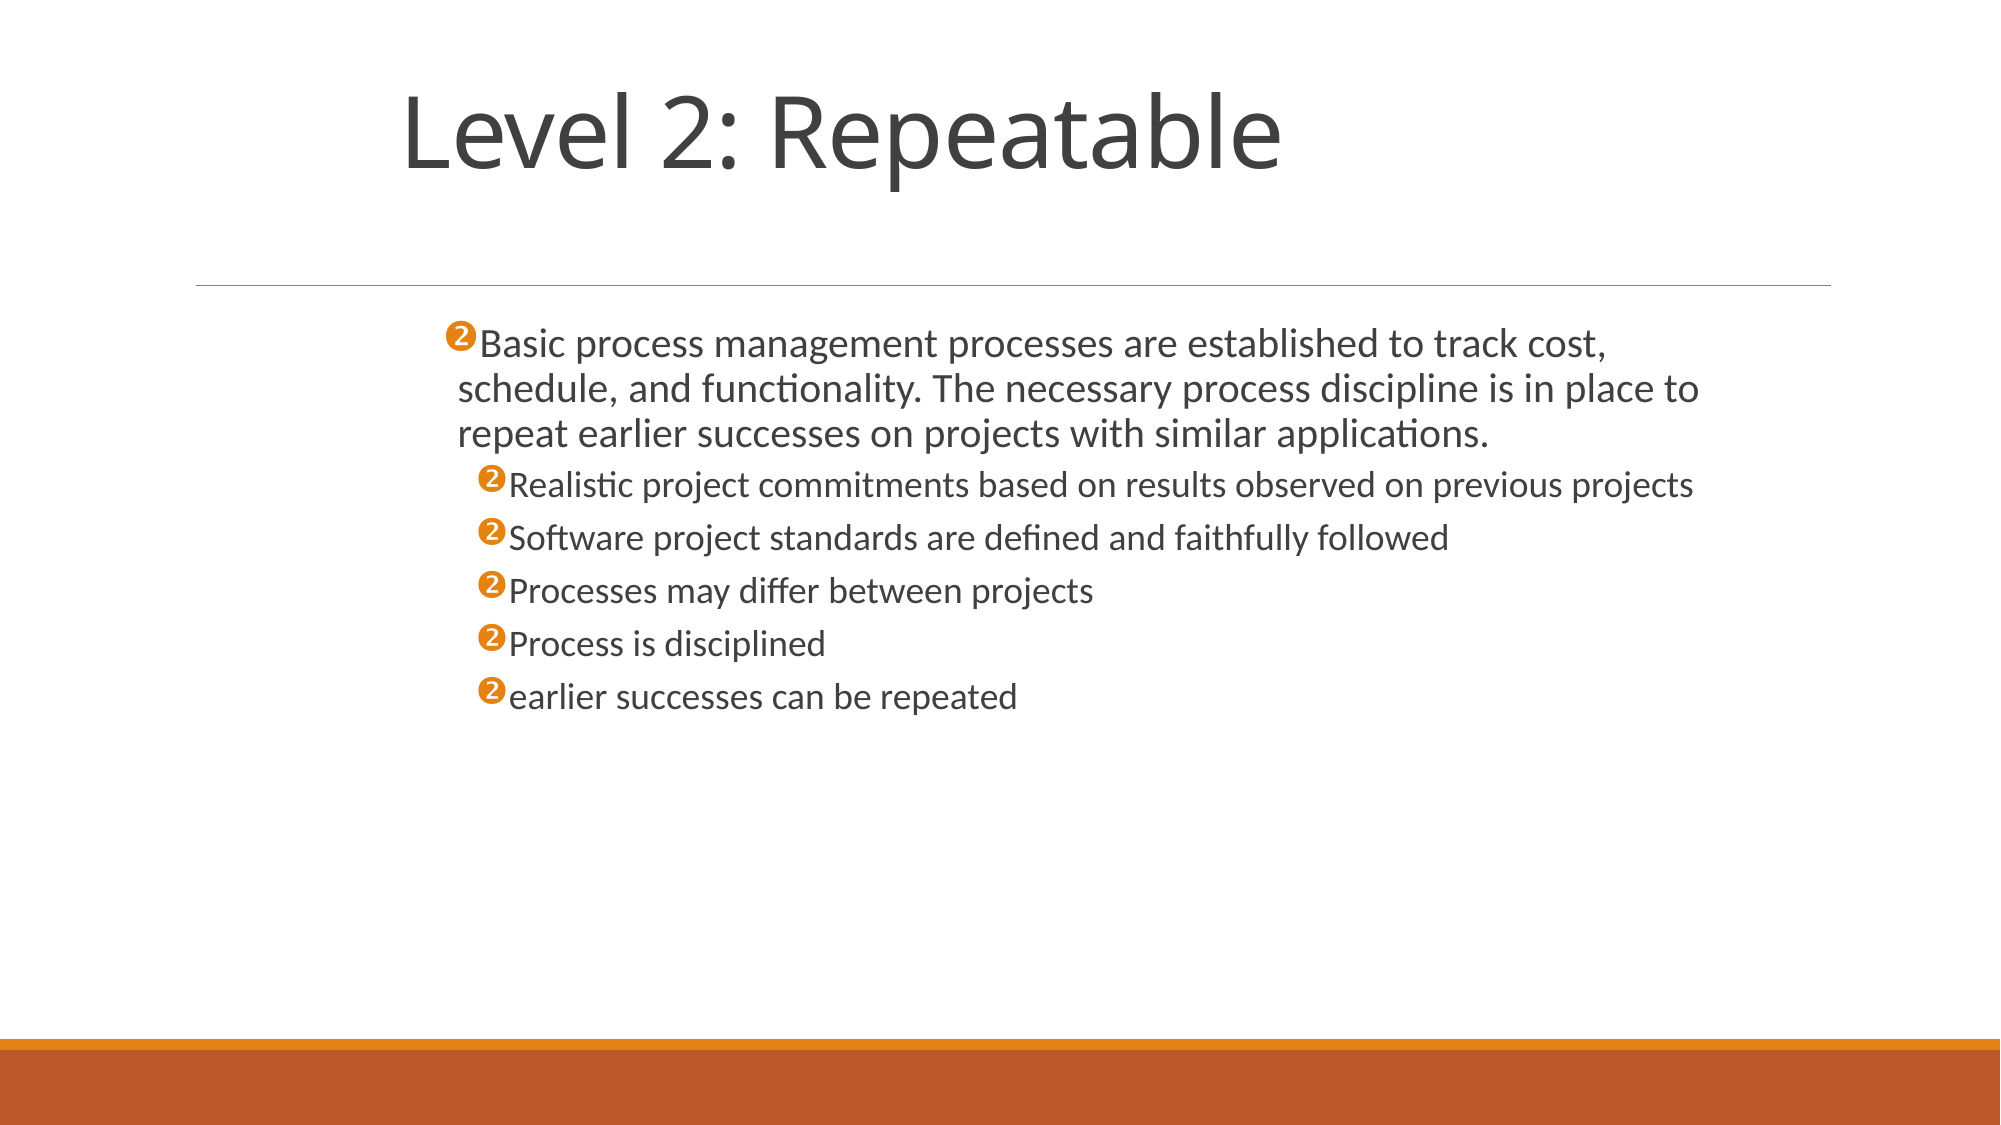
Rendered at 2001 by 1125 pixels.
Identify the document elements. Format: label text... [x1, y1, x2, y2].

title Level 2: Repeatable [384, 47, 1623, 197]
list Basic process management processes are established to track cost, schedule, and functionality. The necessary process discipline is in place to repeat earlier successes on projects with similar applications. Realistic project commitments based on results observed on previous projects Software project standards are defined and faithfully followed Processes may differ between projects Process is disciplined earlier successes can be repeated [442, 314, 1718, 1050]
